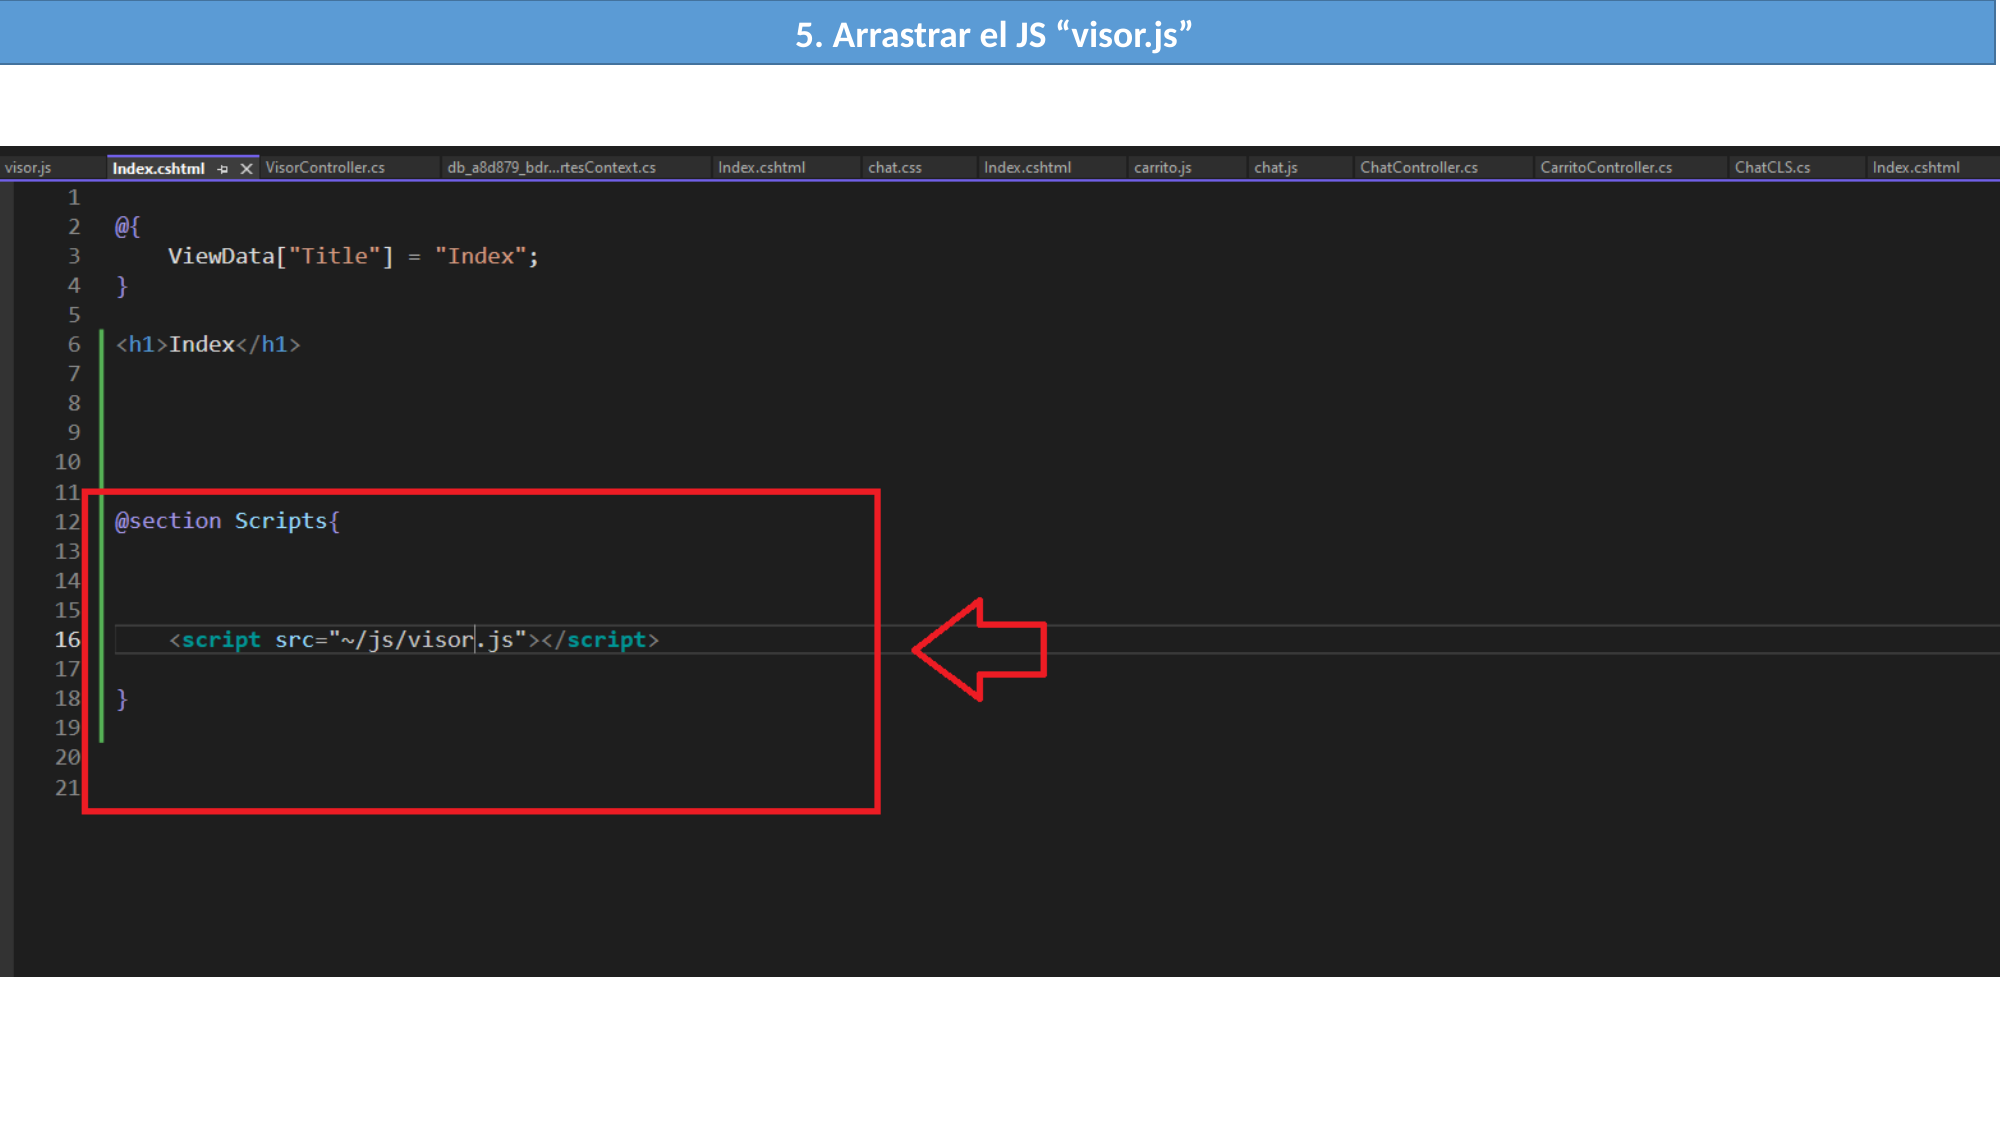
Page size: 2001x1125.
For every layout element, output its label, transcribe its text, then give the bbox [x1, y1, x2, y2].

text_box 5. Arrastrar el JS “visor.js” [0, 0, 1996, 65]
picture [0, 146, 2000, 977]
